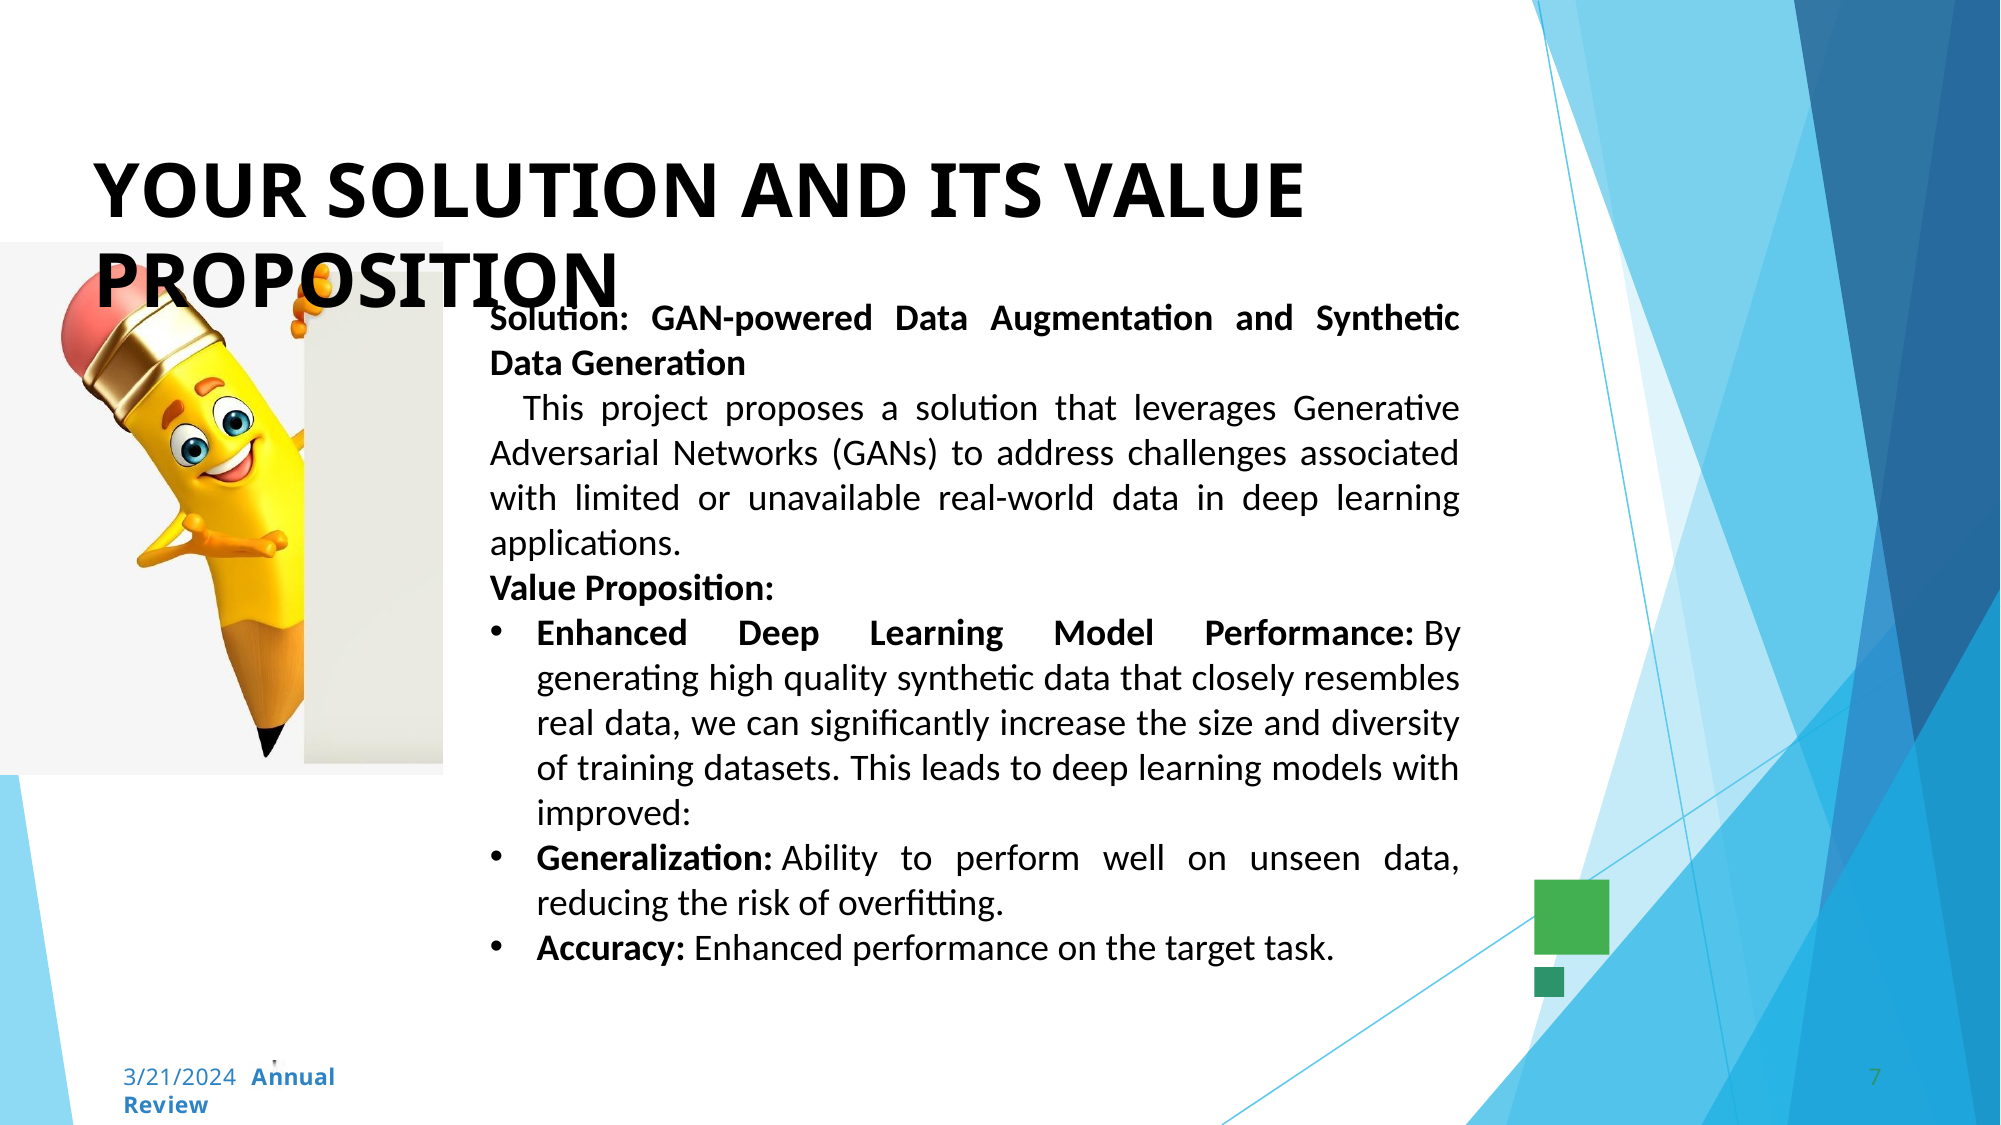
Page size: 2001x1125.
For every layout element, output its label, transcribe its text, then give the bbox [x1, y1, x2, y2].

text_box [1534, 879, 1610, 955]
title YOUR SOLUTION AND ITS VALUE PROPOSITION [91, 140, 1694, 331]
text_box [1534, 967, 1565, 997]
text_box Solution: GAN-powered Data Augmentation and Synthetic Data Generation This project proposes a solution that leverages Generative Adversarial Networks (GANs) to address challenges associated with limited or unavailable real-world data in deep learning applications. Value Proposition: Enhanced Deep Learning Model Performance: By generating high quality synthetic data that closely resembles real data, we can significantly increase the size and diversity of training datasets. This leads to deep learning models with improved: Generalization: Ability to perform well on unseen data, reducing the risk of overfitting. Accuracy: Enhanced performance on the target task. [474, 285, 1476, 975]
text_box 3/21/2024 Annual Review [121, 1103, 417, 1118]
picture [0, 241, 443, 776]
picture [110, 1060, 463, 1094]
slide_number 7 [1862, 1061, 1888, 1125]
